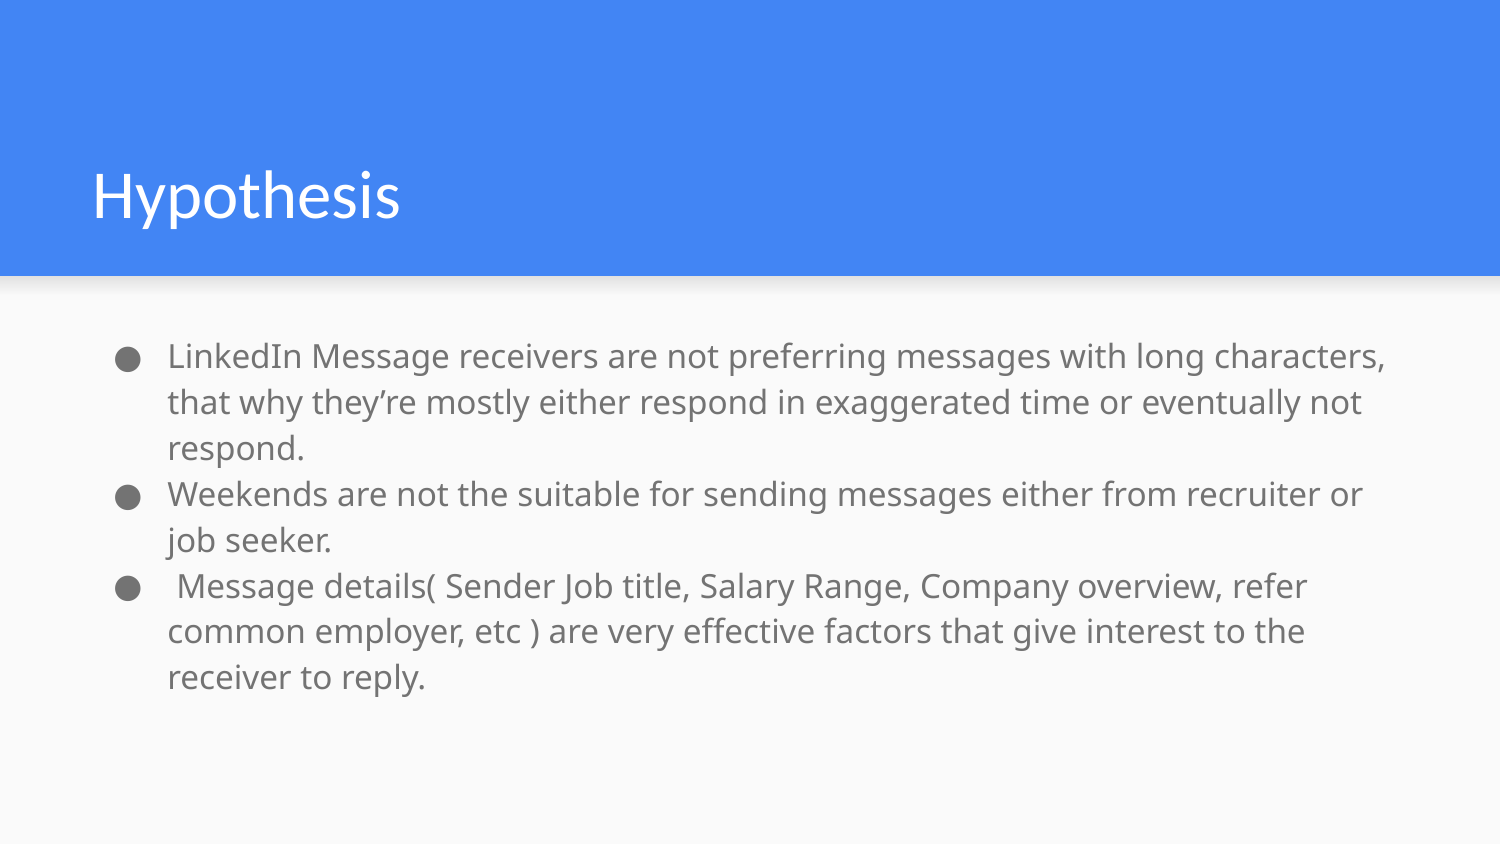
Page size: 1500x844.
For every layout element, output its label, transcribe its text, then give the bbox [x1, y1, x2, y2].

list LinkedIn Message receivers are not preferring messages with long characters, that why they’re mostly either respond in exaggerated time or eventually not respond. Weekends are not the suitable for sending messages either from recruiter or job seeker. Message details( Sender Job title, Salary Range, Company overview, refer common employer, etc ) are very effective factors that give interest to the receiver to reply. [77, 314, 1427, 760]
title Hypothesis [77, 121, 1427, 248]
